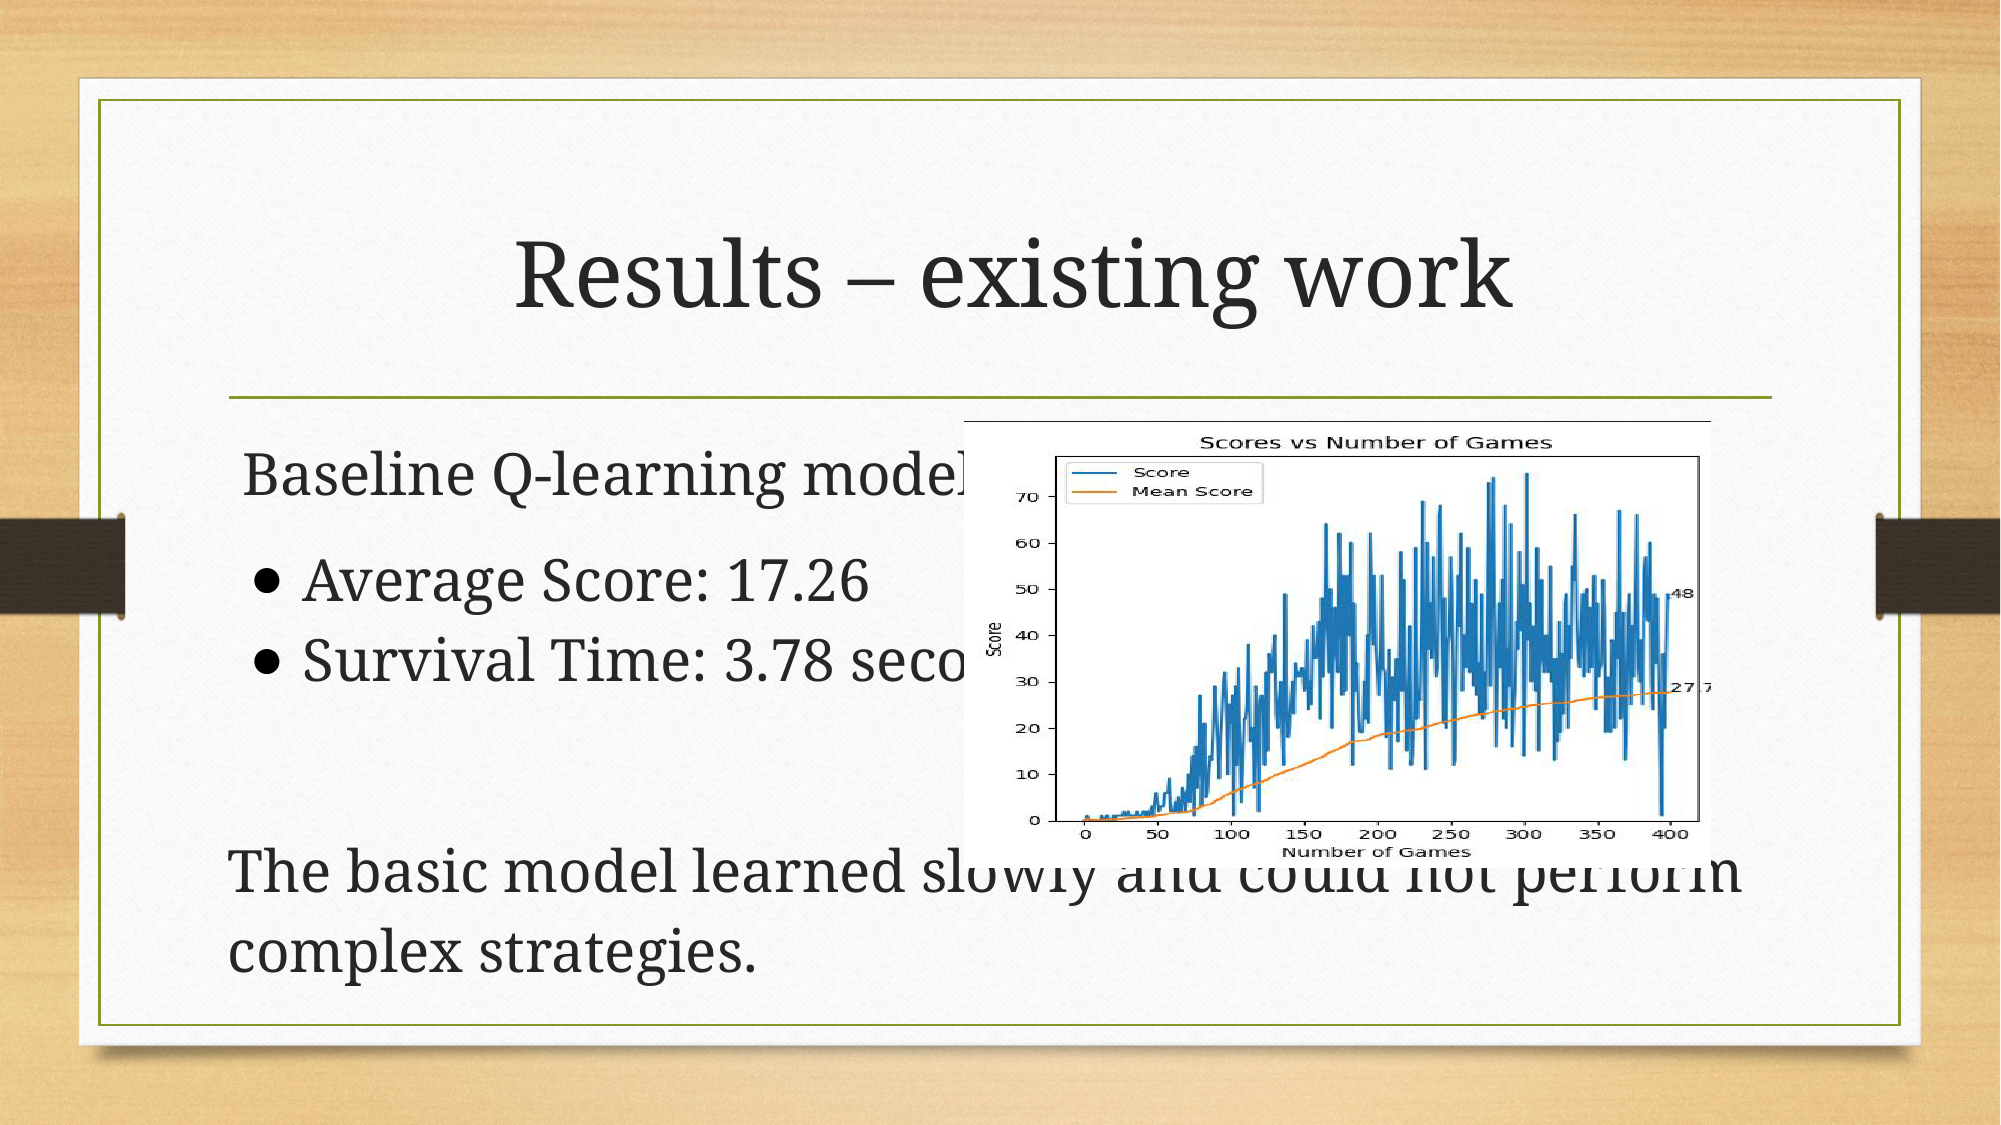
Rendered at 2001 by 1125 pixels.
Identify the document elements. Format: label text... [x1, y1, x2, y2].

list Baseline Q-learning model: Average Score: 17.26 Survival Time: 3.78 seconds The basic model learned slowly and could not perform complex strategies. [212, 419, 1788, 964]
picture [0, 0, 2001, 1125]
title Results – existing work [226, 164, 1802, 378]
